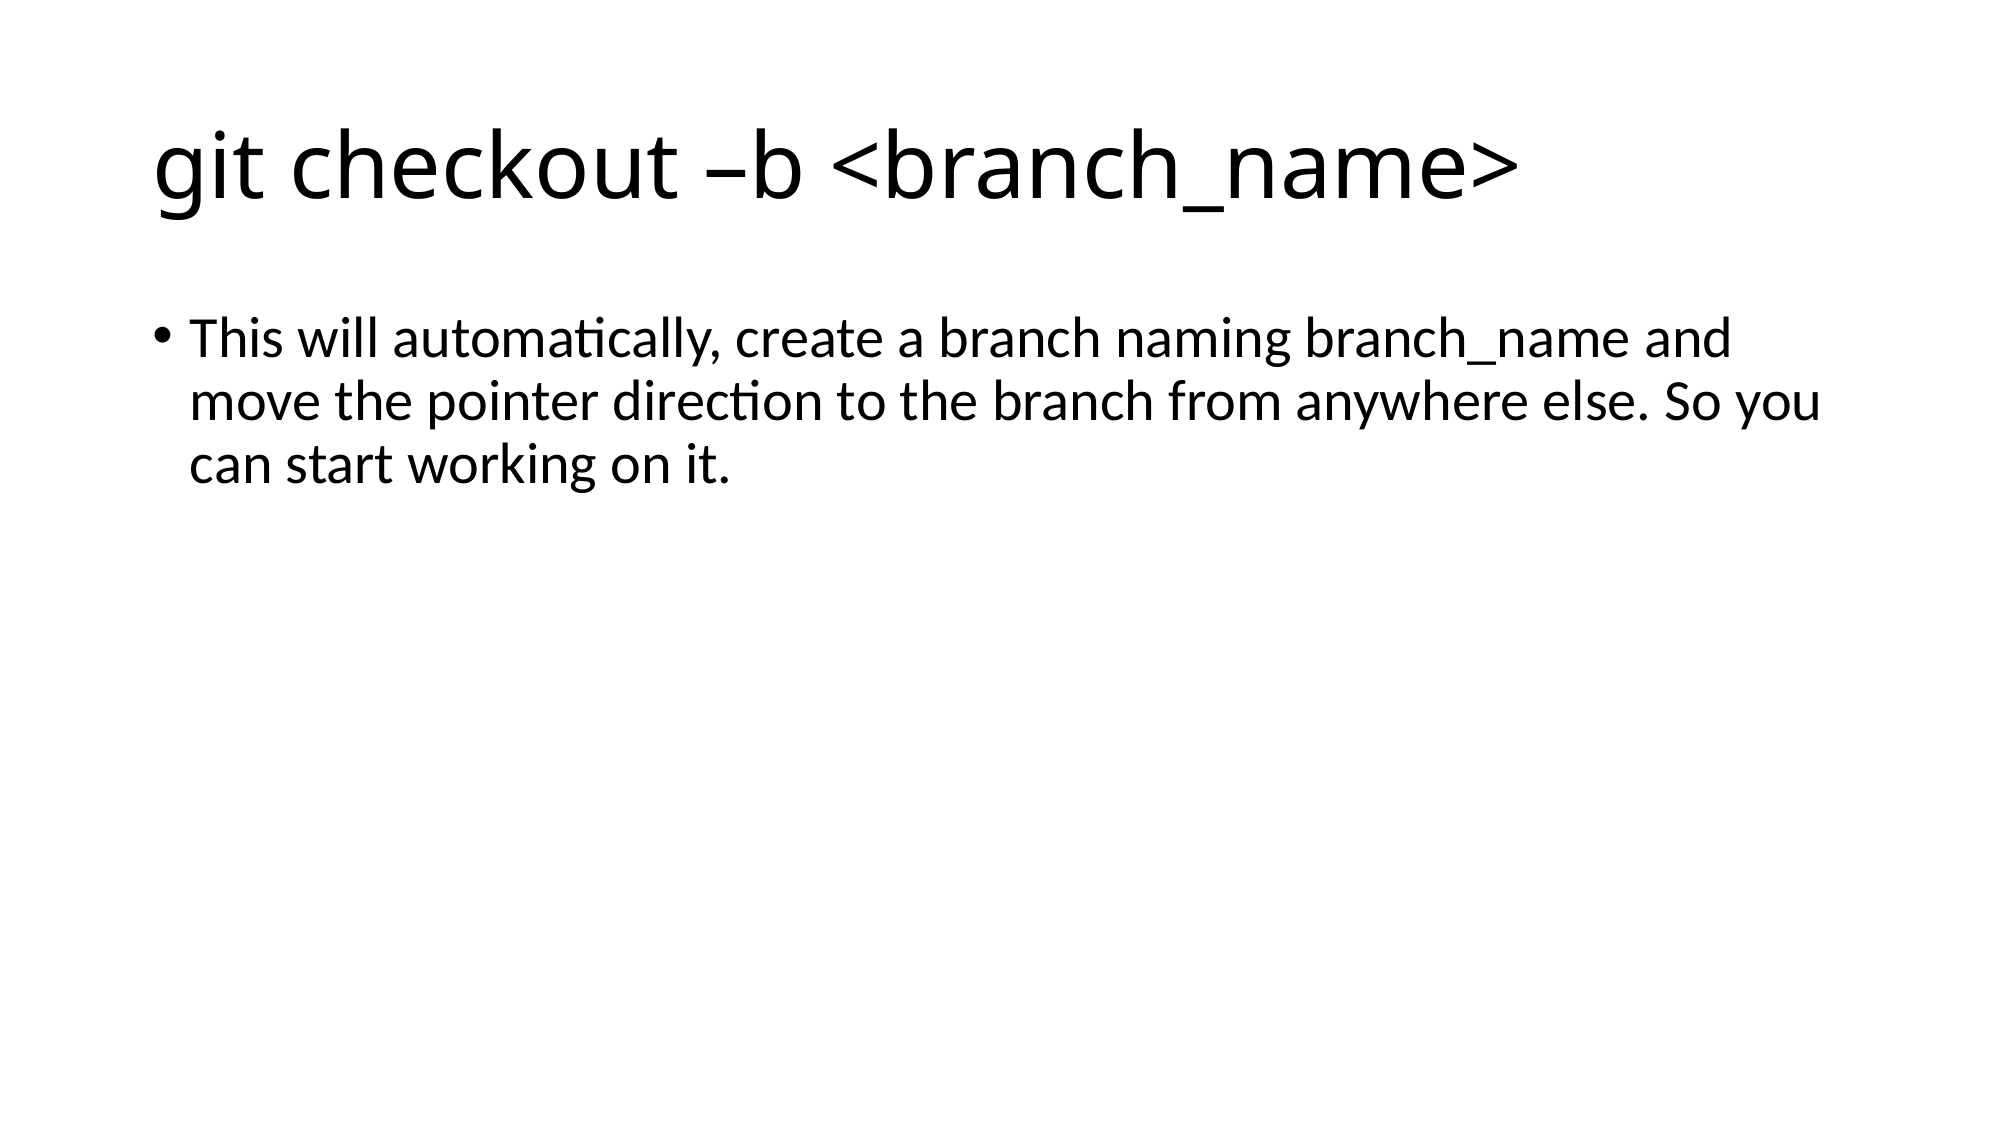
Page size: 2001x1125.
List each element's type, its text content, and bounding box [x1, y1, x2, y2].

list This will automatically, create a branch naming branch_name and move the pointer direction to the branch from anywhere else. So you can start working on it. [137, 299, 1863, 1014]
title git checkout –b <branch_name> [137, 59, 1863, 278]
